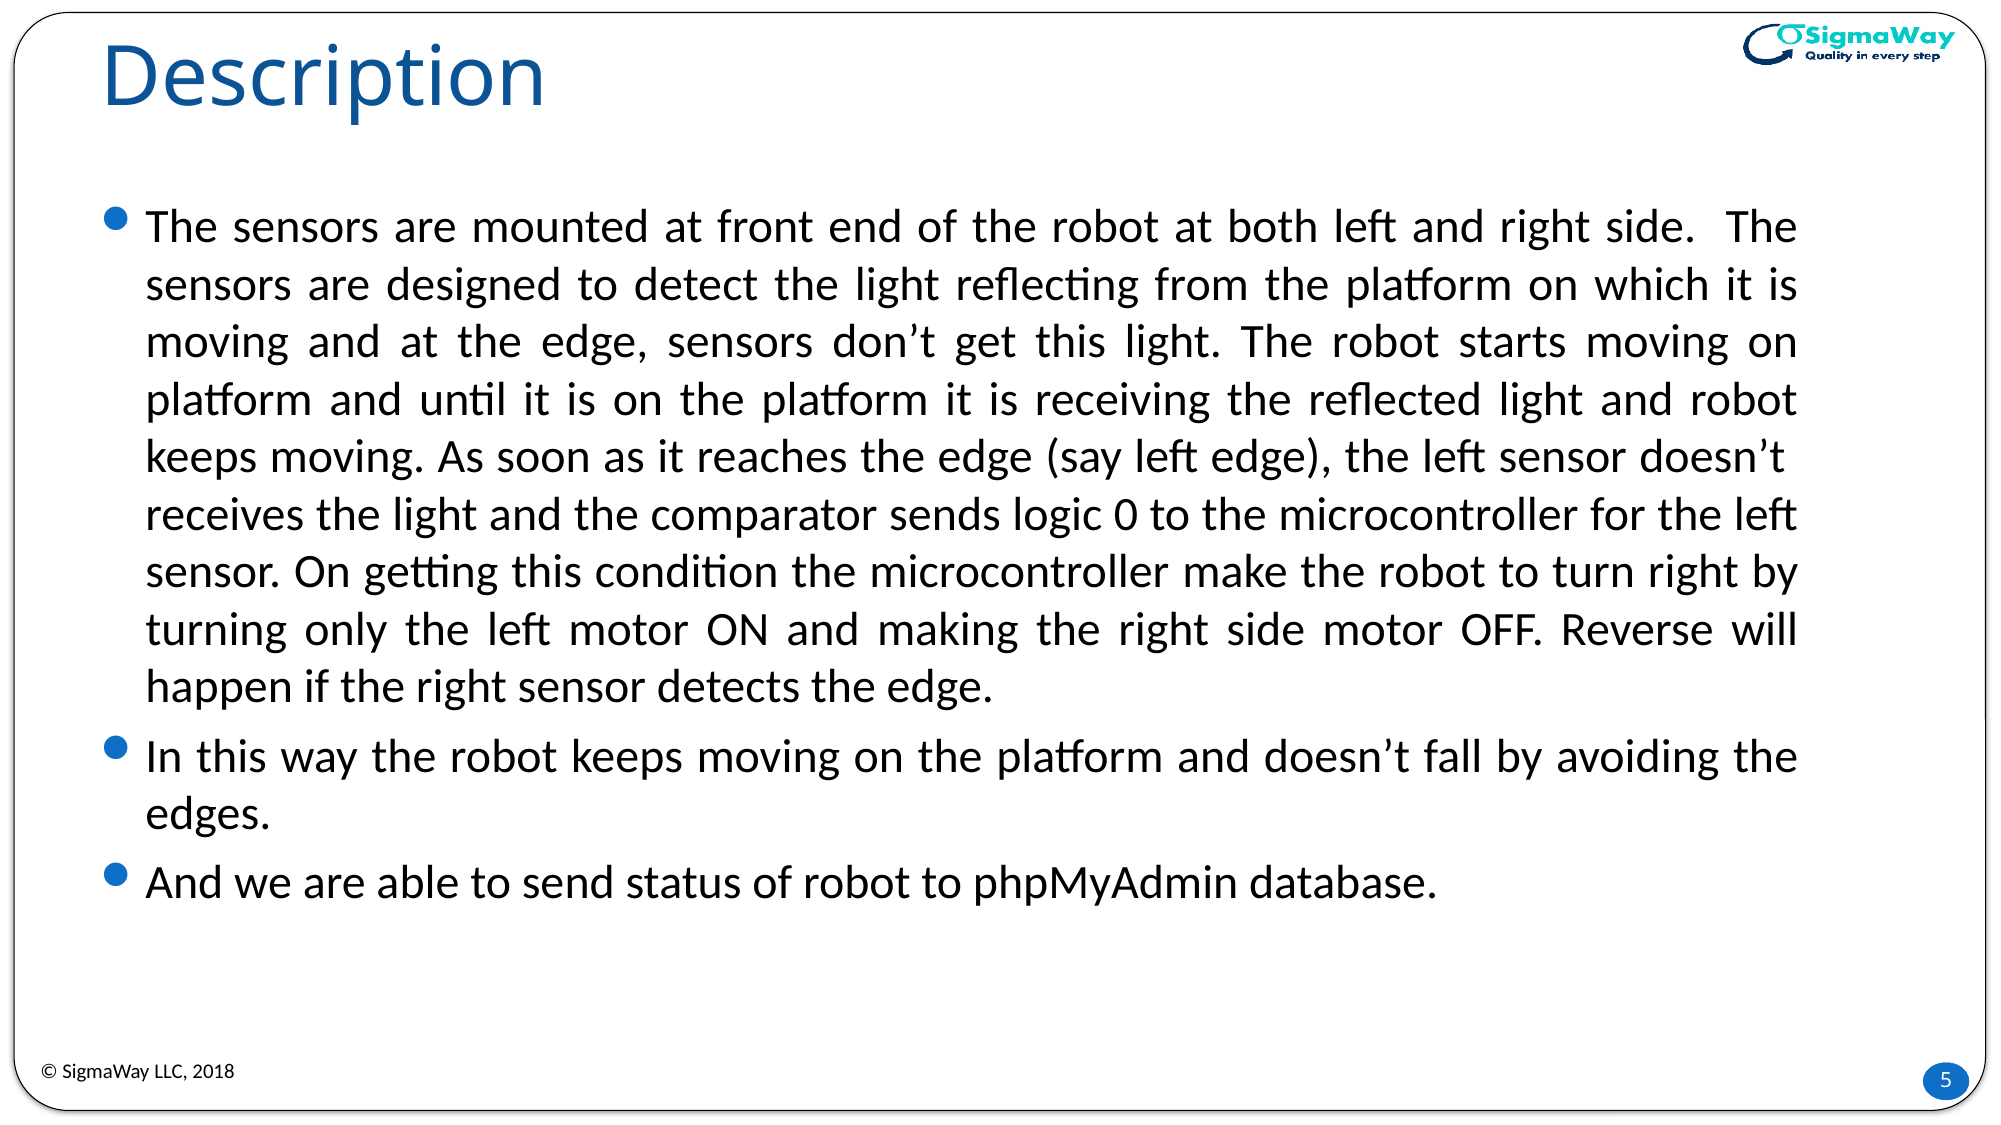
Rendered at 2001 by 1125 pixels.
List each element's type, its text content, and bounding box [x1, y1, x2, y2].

list The sensors are mounted at front end of the robot at both left and right side. The sensors are designed to detect the light reflecting from the platform on which it is moving and at the edge, sensors don’t get this light. The robot starts moving on platform and until it is on the platform it is receiving the reflected light and robot keeps moving. As soon as it reaches the edge (say left edge), the left sensor doesn’t receives the light and the comparator sends logic 0 to the microcontroller for the left sensor. On getting this condition the microcontroller make the robot to turn right by turning only the left motor ON and making the right side motor OFF. Reverse will happen if the right sensor detects the edge. In this way the robot keeps moving on the platform and doesn’t fall by avoiding the edges. And we are able to send status of robot to phpMyAdmin database. [85, 187, 1817, 968]
picture [1740, 19, 1956, 68]
footer © SigmaWay LLC, 2018 [25, 1050, 893, 1125]
title Description [85, 45, 1786, 138]
